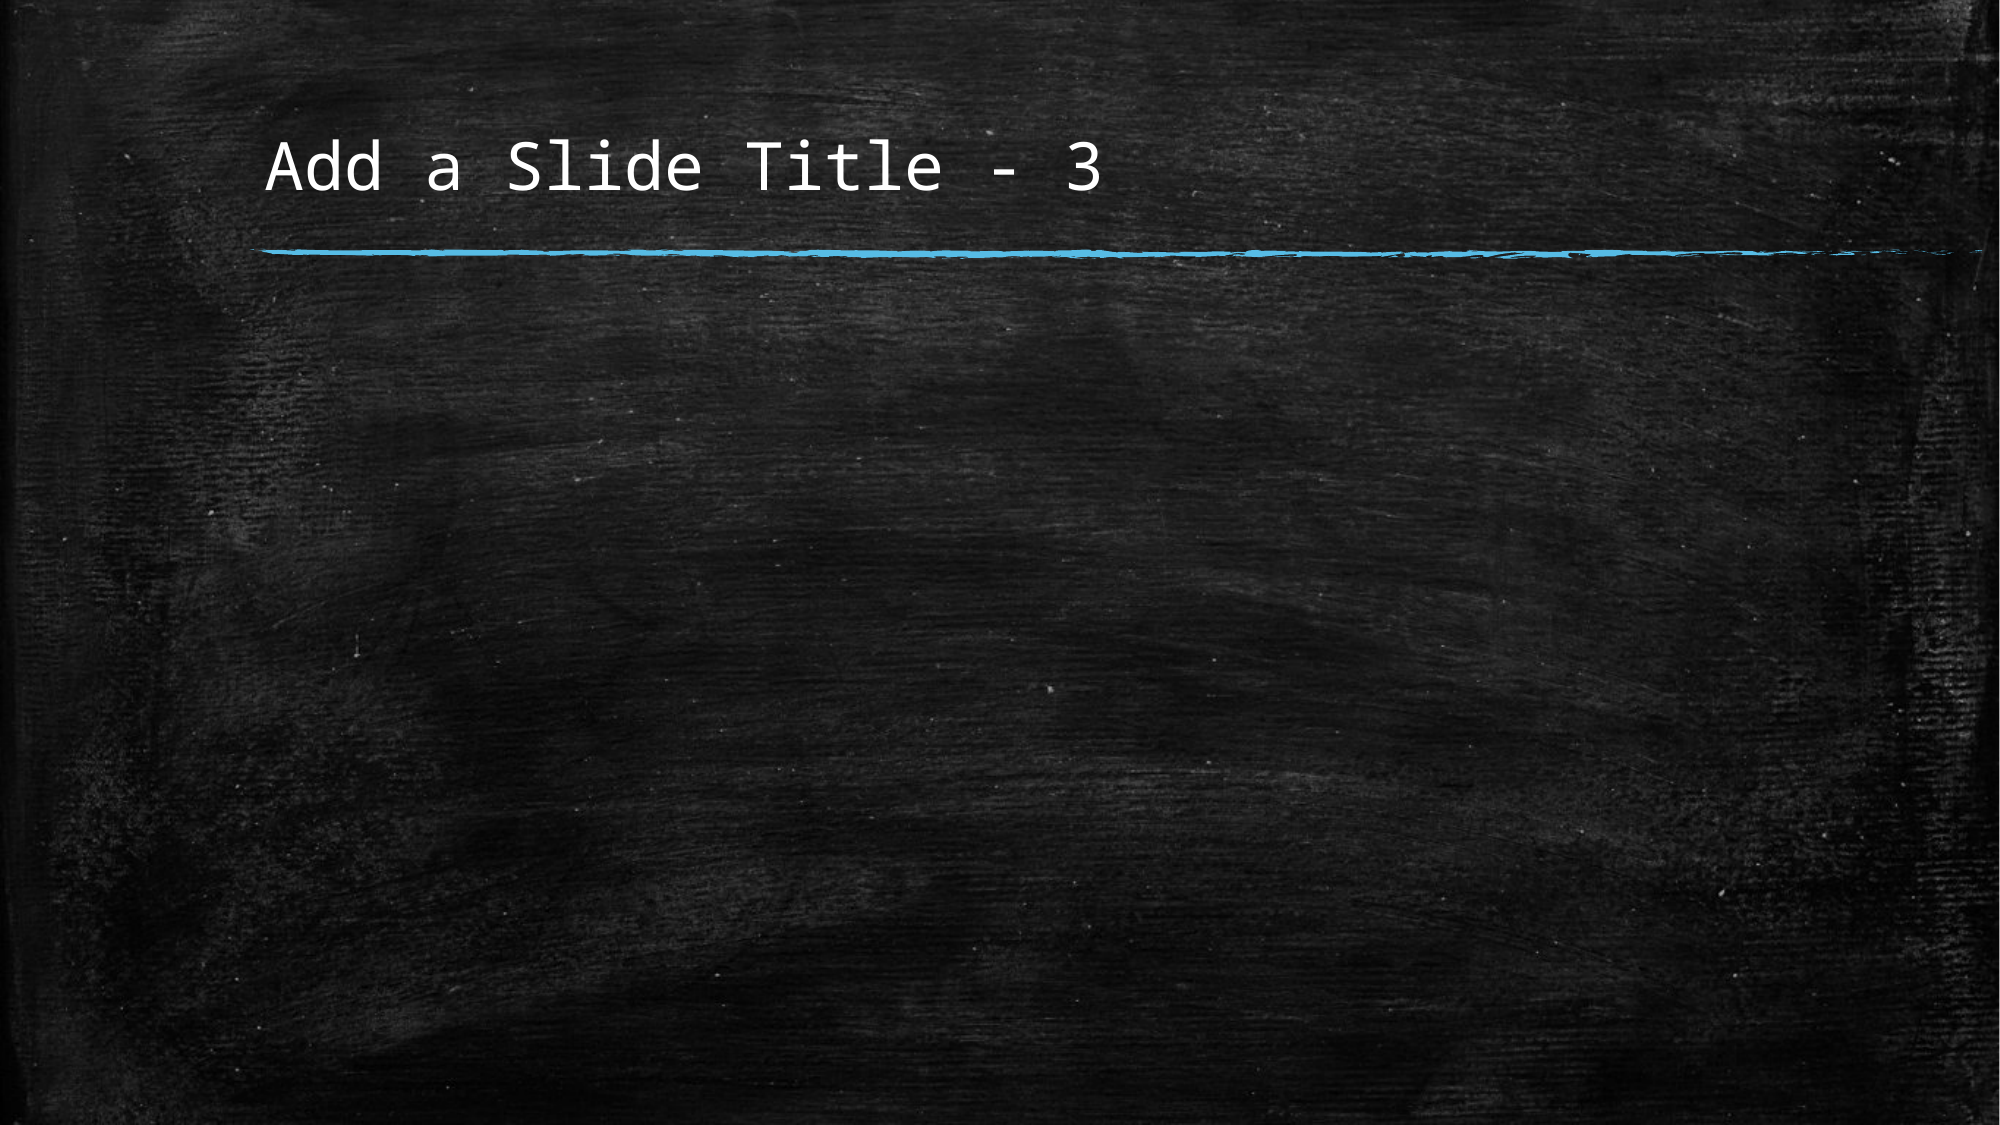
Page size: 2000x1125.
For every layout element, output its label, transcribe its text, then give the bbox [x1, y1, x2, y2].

title Add a Slide Title - 3 [249, 45, 1750, 213]
